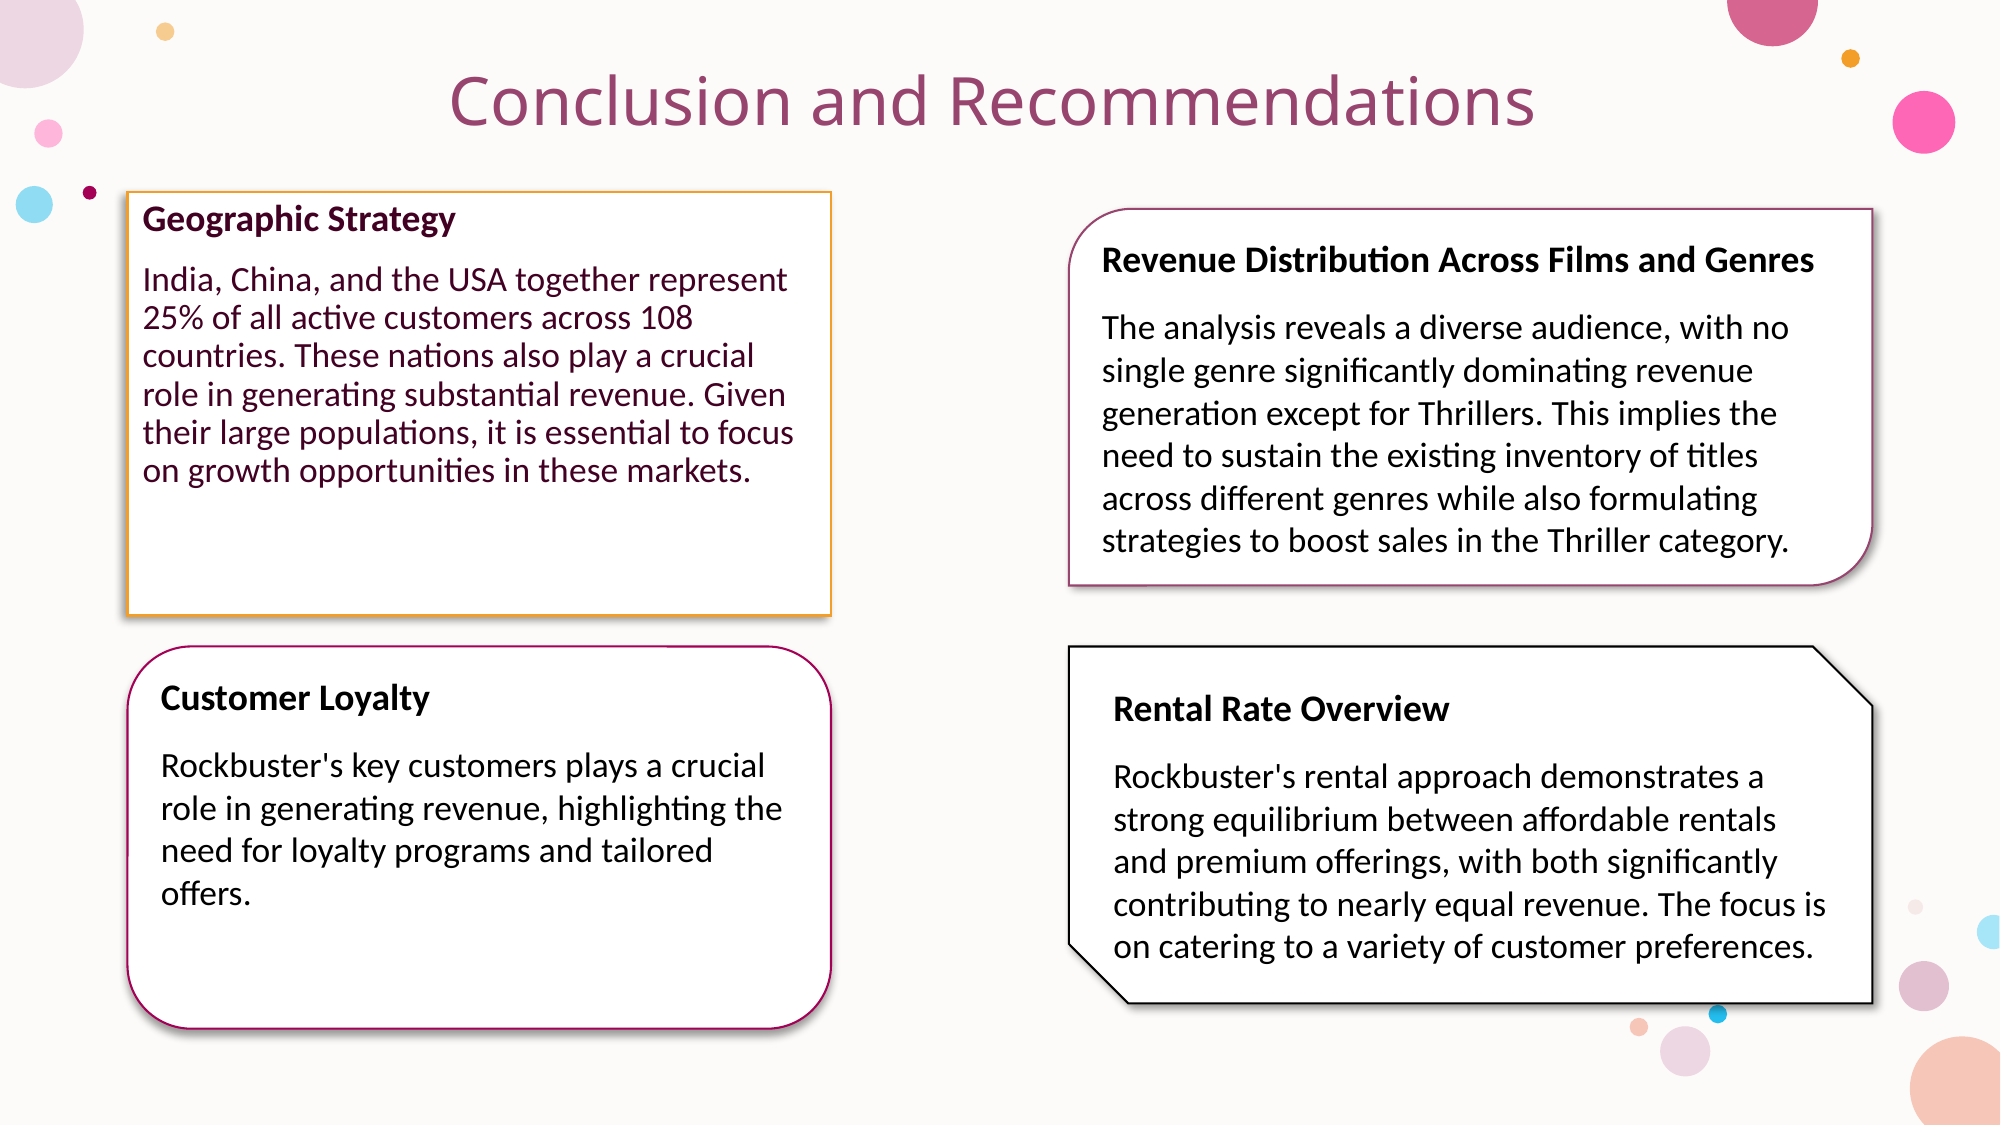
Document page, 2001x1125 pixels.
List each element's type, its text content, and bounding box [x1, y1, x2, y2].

list Geographic Strategy India, China, and the USA together represent 25% of all active customers across 108 countries. These nations also play a crucial role in generating substantial revenue. Given their large populations, it is essential to focus on growth opportunities in these markets. [126, 191, 832, 617]
text_box Revenue Distribution Across Films and Genres The analysis reveals a diverse audience, with no single genre significantly dominating revenue generation except for Thrillers. This implies the need to sustain the existing inventory of titles across different genres while also formulating strategies to boost sales in the Thriller category. [1067, 207, 1874, 587]
text_box Rental Rate Overview Rockbuster's rental approach demonstrates a strong equilibrium between affordable rentals and premium offerings, with both significantly contributing to nearly equal revenue. The focus is on catering to a variety of customer preferences. [1067, 645, 1874, 1005]
title Conclusion and Recommendations [127, 59, 1877, 149]
text_box Customer Loyalty Rockbuster's key customers plays a crucial role in generating revenue, highlighting the need for loyalty programs and tailored offers. [126, 645, 833, 1030]
